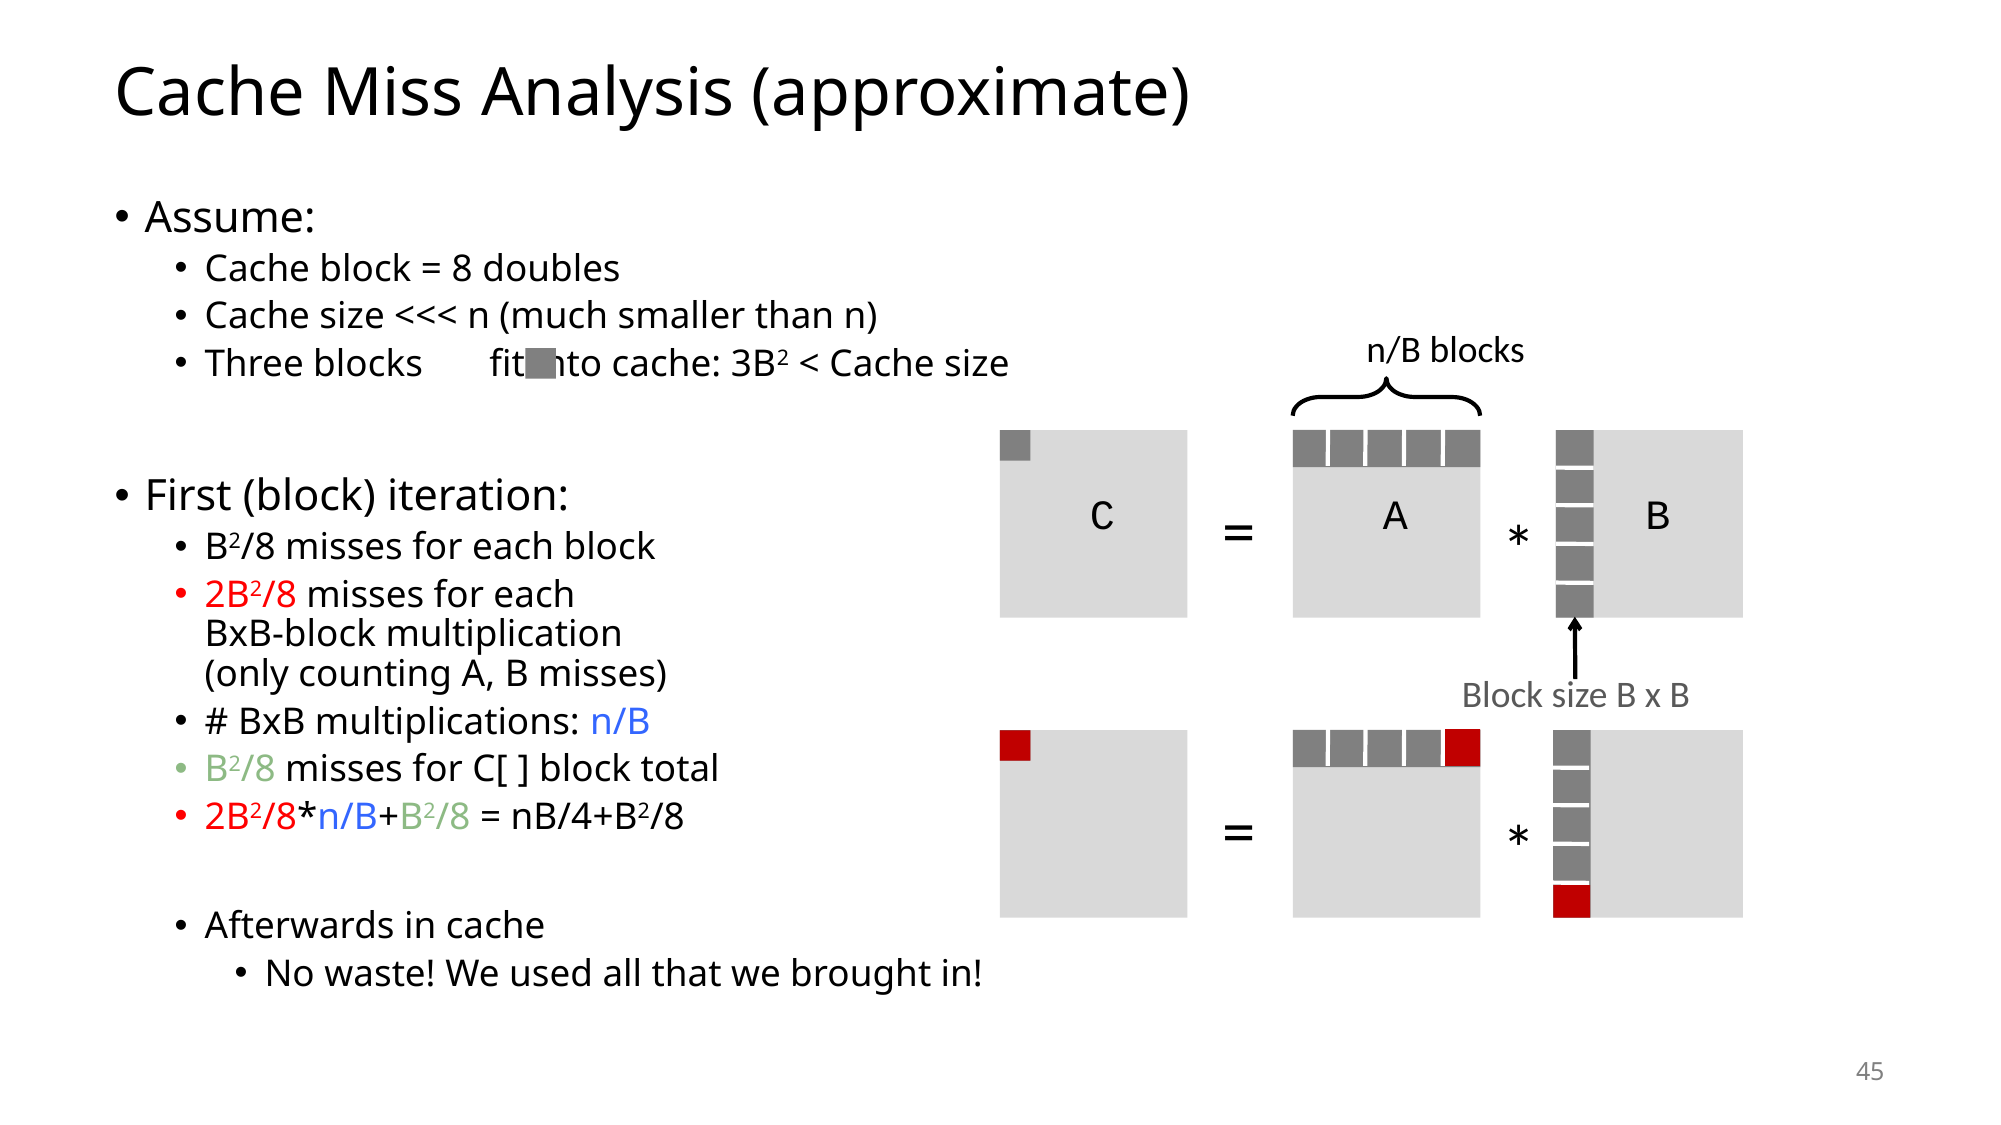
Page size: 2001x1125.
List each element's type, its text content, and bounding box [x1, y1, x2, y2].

text_box C [999, 430, 1188, 618]
text_box [1445, 729, 1481, 766]
text_box = [1208, 780, 1272, 875]
text_box [1553, 885, 1591, 918]
title Cache Miss Analysis (approximate) [99, 37, 1900, 150]
text_box Block size B x B [1447, 663, 1706, 723]
text_box [1553, 730, 1591, 806]
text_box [1512, 806, 1629, 844]
text_box * [1487, 498, 1551, 593]
text_box [1591, 730, 1743, 918]
text_box n/B blocks [1351, 317, 1540, 378]
list Assume: Cache block = 8 doubles Cache size <<< n (much smaller than n) Three blocks fit into cache: 3B2 < Cache size First (block) iteration: B2/8 misses for each block 2B2/8 misses for each BxB-block multiplication (only counting A, B misses) # BxB multiplications: n/B B2/8 misses for C[ ] block total 2B2/8*n/B+B2/8 = nB/4+B2/8 Afterwards in cache No waste! We used all that we brought in! [99, 187, 1900, 1013]
text_box = [1208, 480, 1272, 575]
text_box [999, 430, 1031, 461]
text_box [1292, 729, 1481, 768]
text_box A [1292, 468, 1481, 618]
text_box [1553, 844, 1591, 885]
text_box [1556, 470, 1594, 503]
text_box B [1594, 430, 1743, 618]
text_box [1556, 546, 1594, 580]
text_box [1556, 585, 1594, 618]
slide_number 45 [1749, 1042, 1900, 1103]
text_box [999, 730, 1031, 761]
text_box [525, 348, 556, 379]
text_box [1556, 430, 1594, 465]
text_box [1517, 506, 1633, 544]
text_box [1292, 429, 1481, 468]
text_box [1292, 378, 1481, 416]
text_box * [1487, 798, 1551, 893]
text_box [999, 730, 1188, 918]
text_box [1292, 768, 1481, 918]
